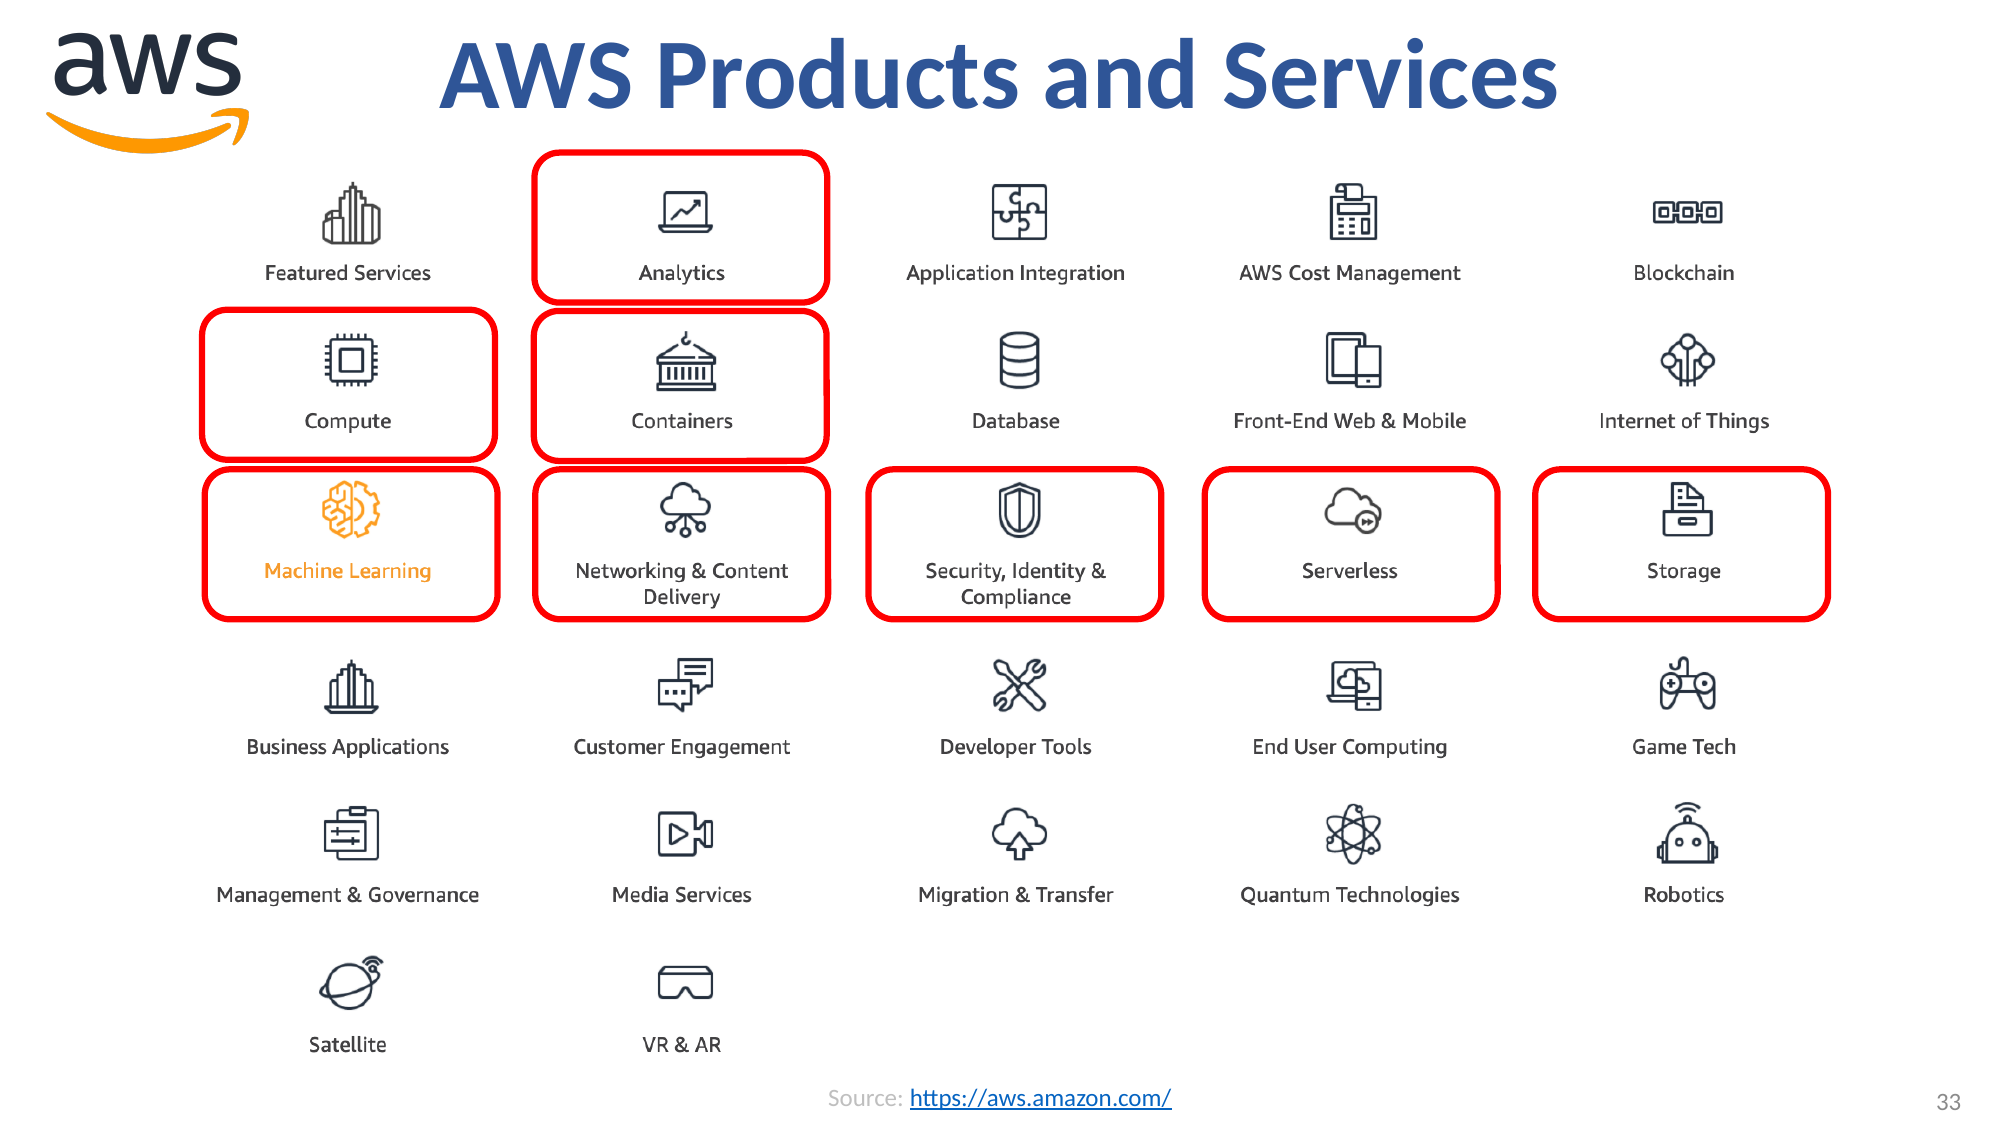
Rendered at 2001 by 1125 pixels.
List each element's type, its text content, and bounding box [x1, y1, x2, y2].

picture [184, 170, 1816, 1074]
picture [45, 32, 250, 154]
text_box [534, 151, 828, 170]
text_box [1816, 471, 1830, 617]
slide_number 33 [1819, 1080, 1977, 1120]
text_box Source: https://aws.amazon.com/ [236, 1074, 1764, 1119]
title AWS Products and Services [88, 0, 1912, 153]
